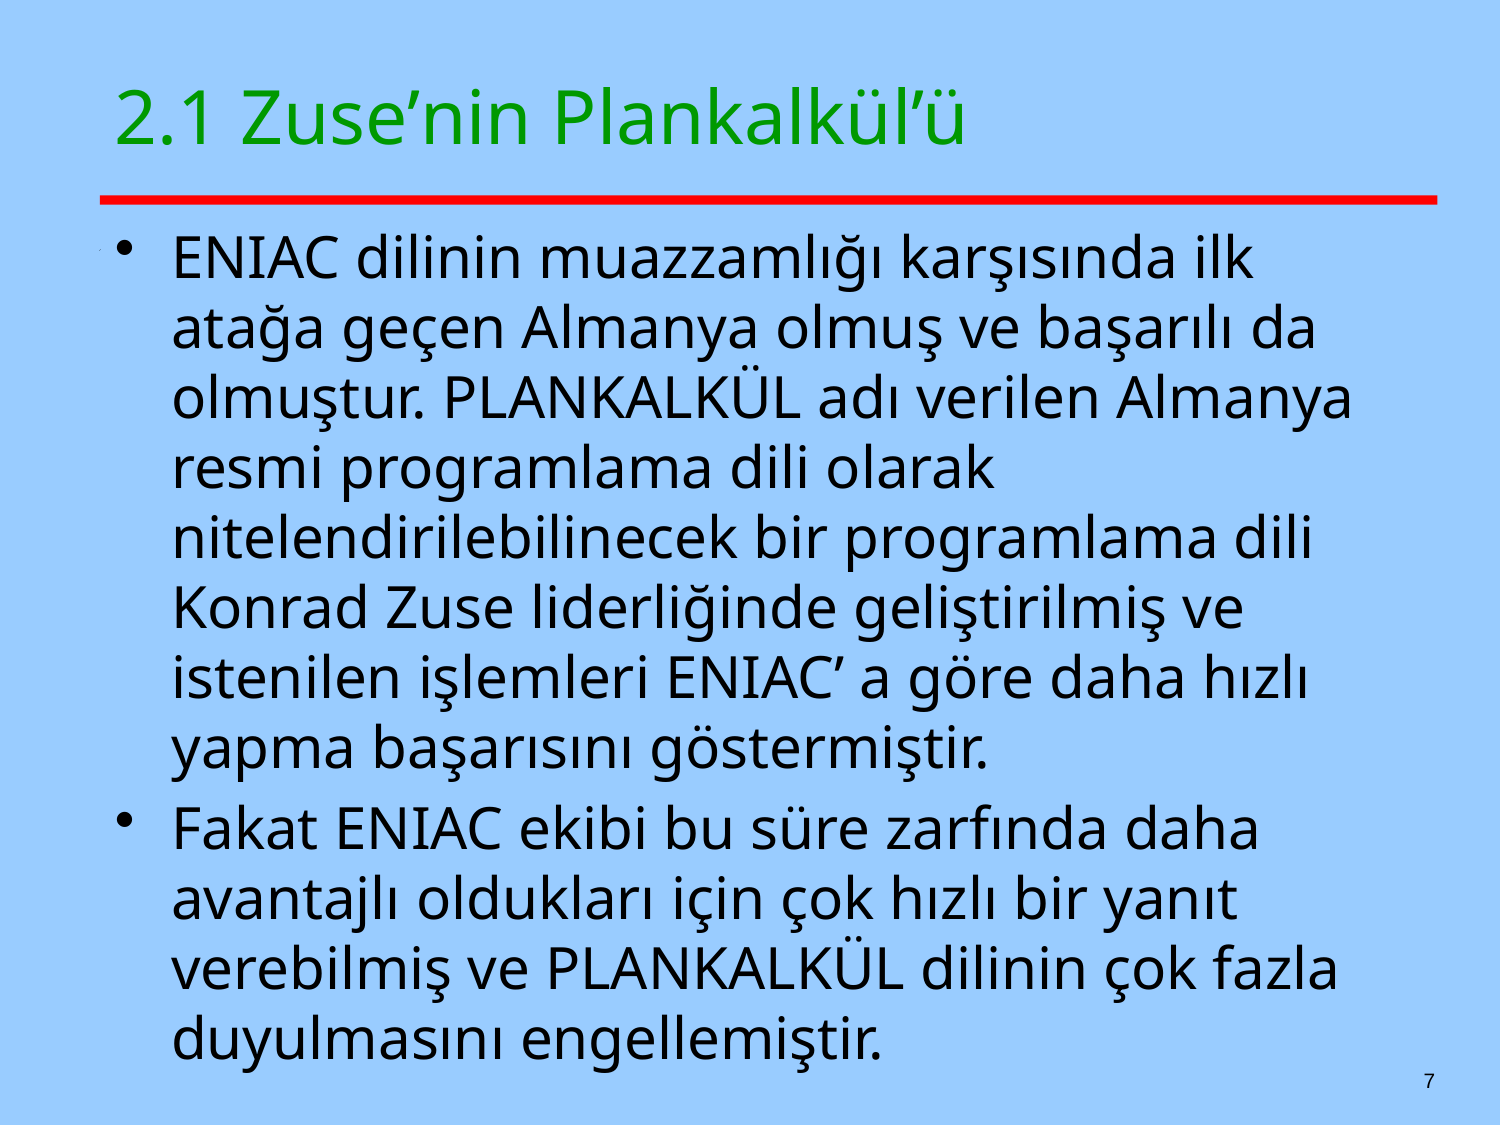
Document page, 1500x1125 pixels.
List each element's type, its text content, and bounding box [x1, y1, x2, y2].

title 2.1 Zuse’nin Plankalkül’ü [99, 62, 1438, 212]
slide_number 7 [1137, 1024, 1451, 1101]
list ENIAC dilinin muazzamlığı karşısında ilk atağa geçen Almanya olmuş ve başarılı da olmuştur. PLANKALKÜL adı verilen Almanya resmi programlama dili olarak nitelendirilebilinecek bir programlama dili Konrad Zuse liderliğinde geliştirilmiş ve istenilen işlemleri ENIAC’ a göre daha hızlı yapma başarısını göstermiştir. Fakat ENIAC ekibi bu süre zarfında daha avantajlı oldukları için çok hızlı bir yanıt verebilmiş ve PLANKALKÜL dilinin çok fazla duyulmasını engellemiştir. [99, 212, 1438, 963]
